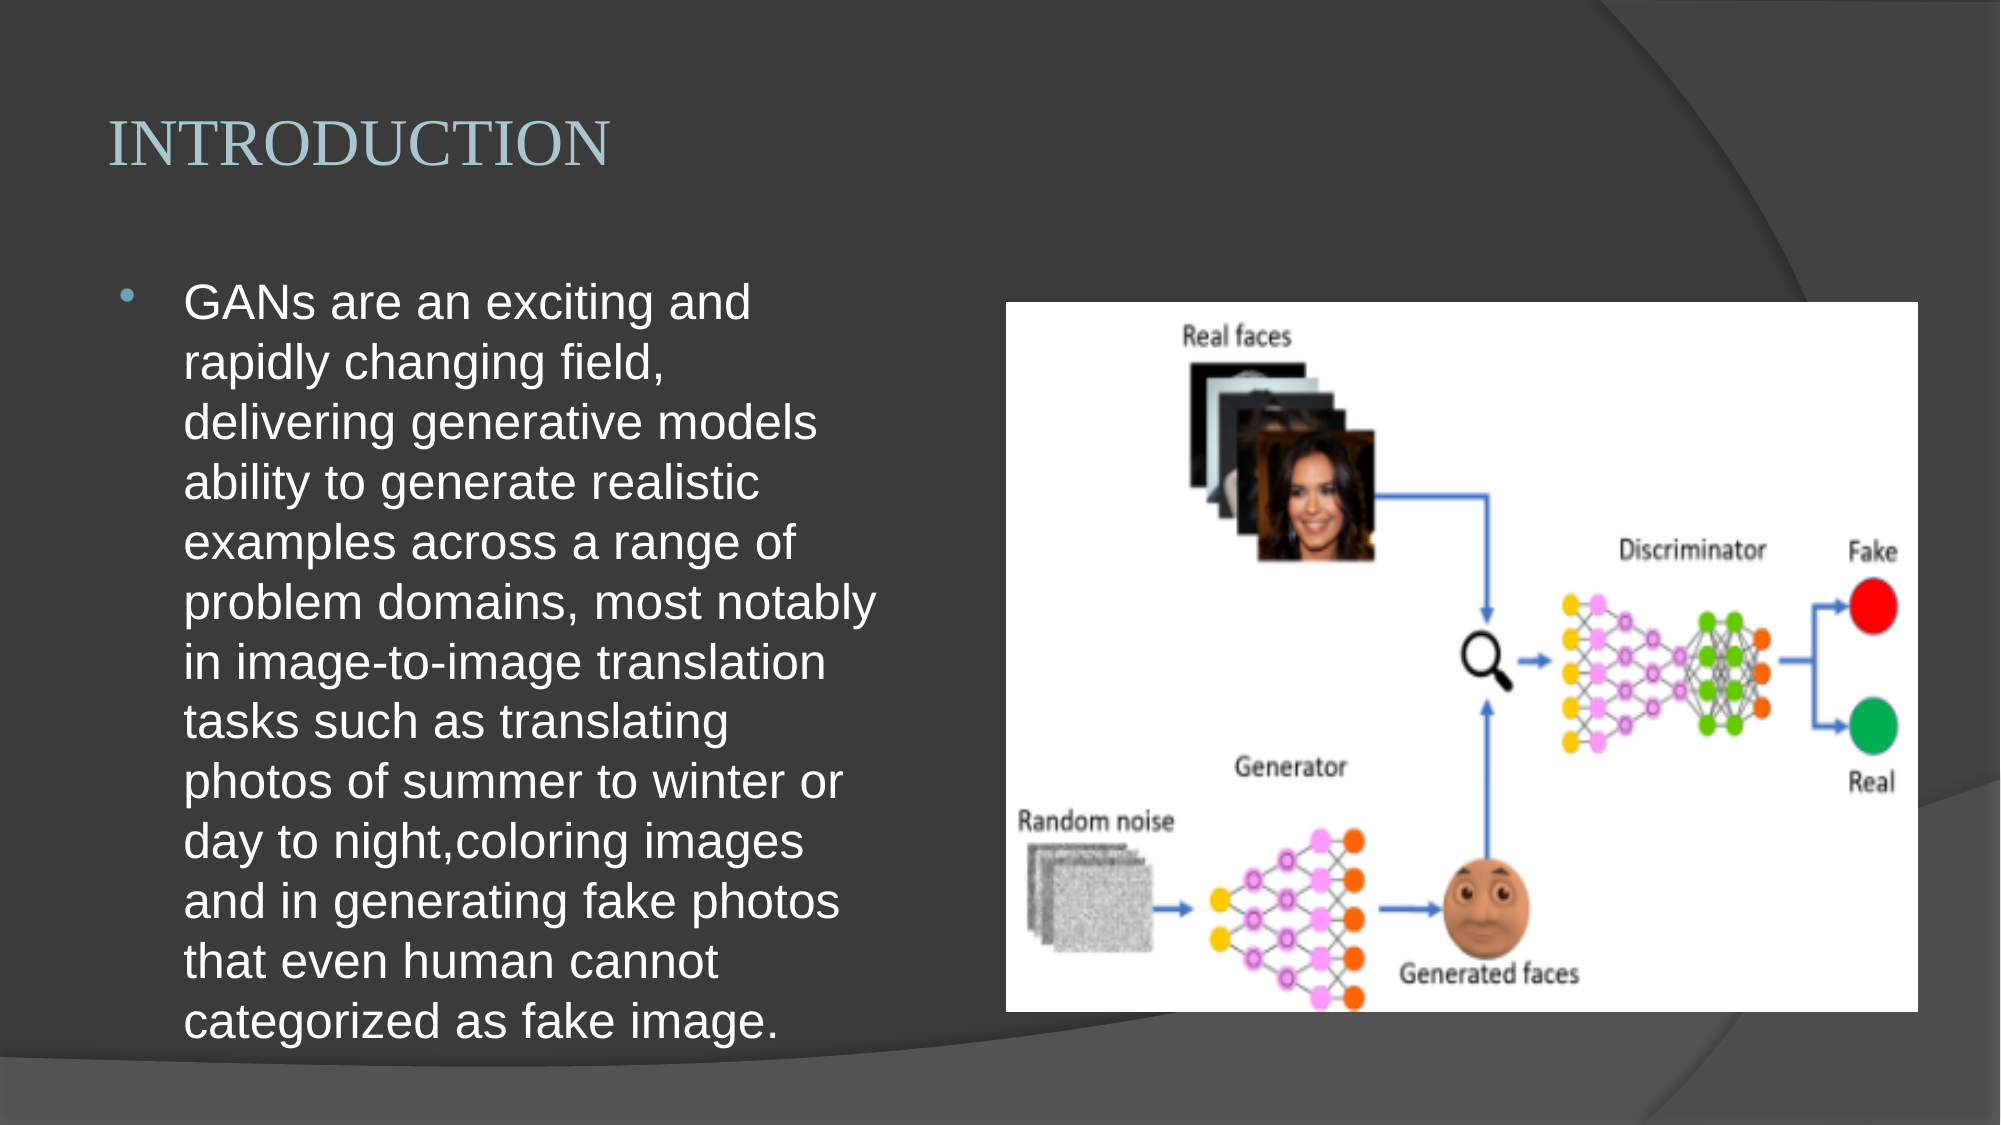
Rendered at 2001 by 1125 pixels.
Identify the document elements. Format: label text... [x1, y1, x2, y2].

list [1006, 301, 1919, 1012]
list GANs are an exciting and rapidly changing field, delivering generative models ability to generate realistic examples across a range of problem domains, most notably in image-to-image translation tasks such as translating photos of summer to winter or day to night,coloring images and in generating fake photos that even human cannot categorized as fake image. [99, 262, 900, 1065]
title INTRODUCTION [99, 45, 1734, 233]
